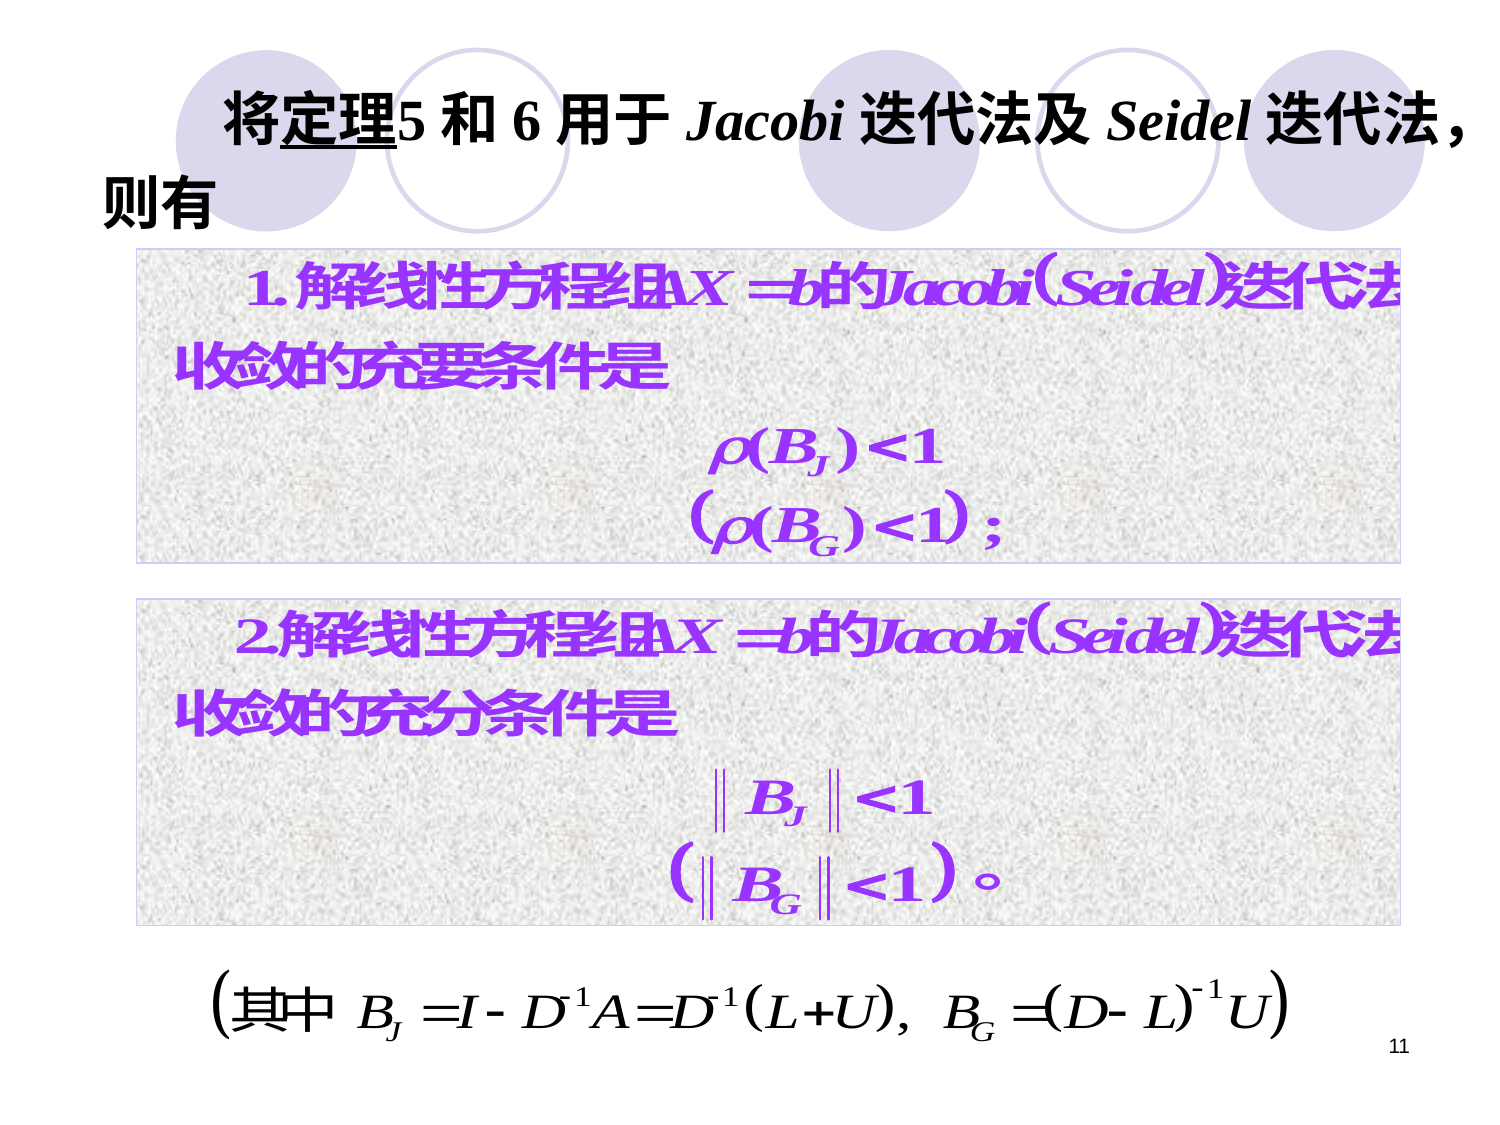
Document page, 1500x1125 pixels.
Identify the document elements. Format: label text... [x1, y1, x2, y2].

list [137, 249, 1401, 563]
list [137, 599, 1401, 926]
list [204, 962, 1289, 1067]
slide_number 11 [1074, 1024, 1426, 1101]
text_box 将定理5和6用于Jacobi迭代法及Seidel迭代法，则有 [87, 74, 1475, 244]
